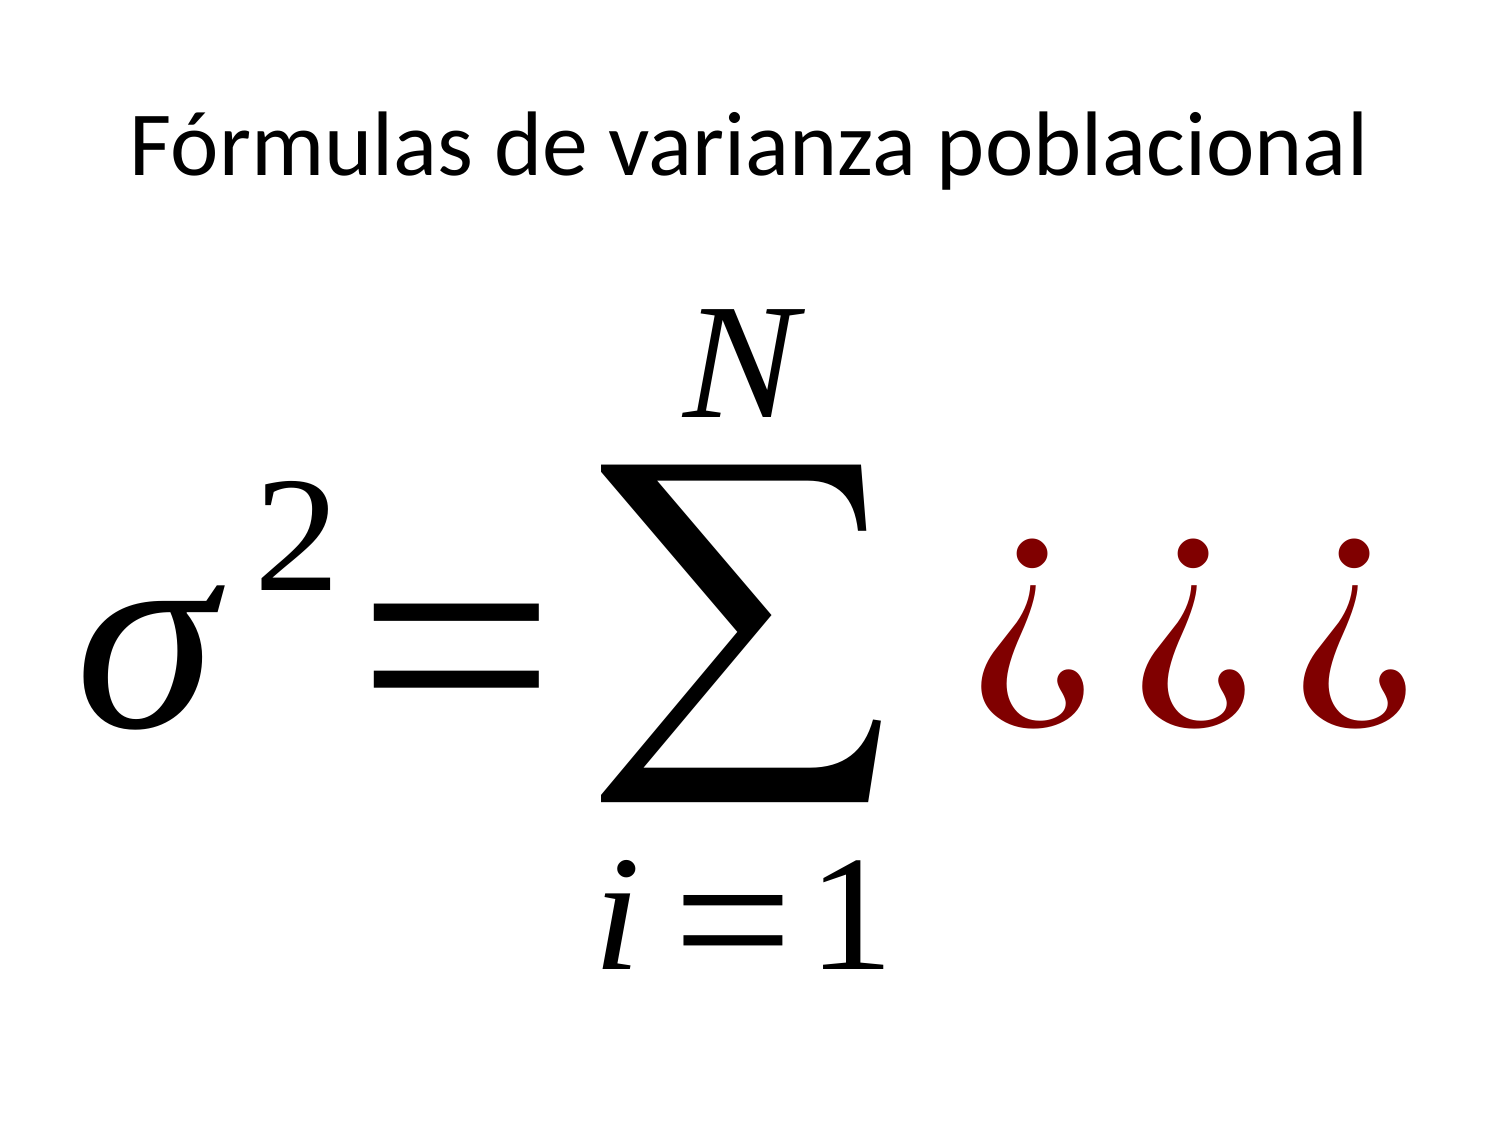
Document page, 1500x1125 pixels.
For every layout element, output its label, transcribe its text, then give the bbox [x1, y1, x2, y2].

title Fórmulas de varianza poblacional [75, 45, 1425, 233]
